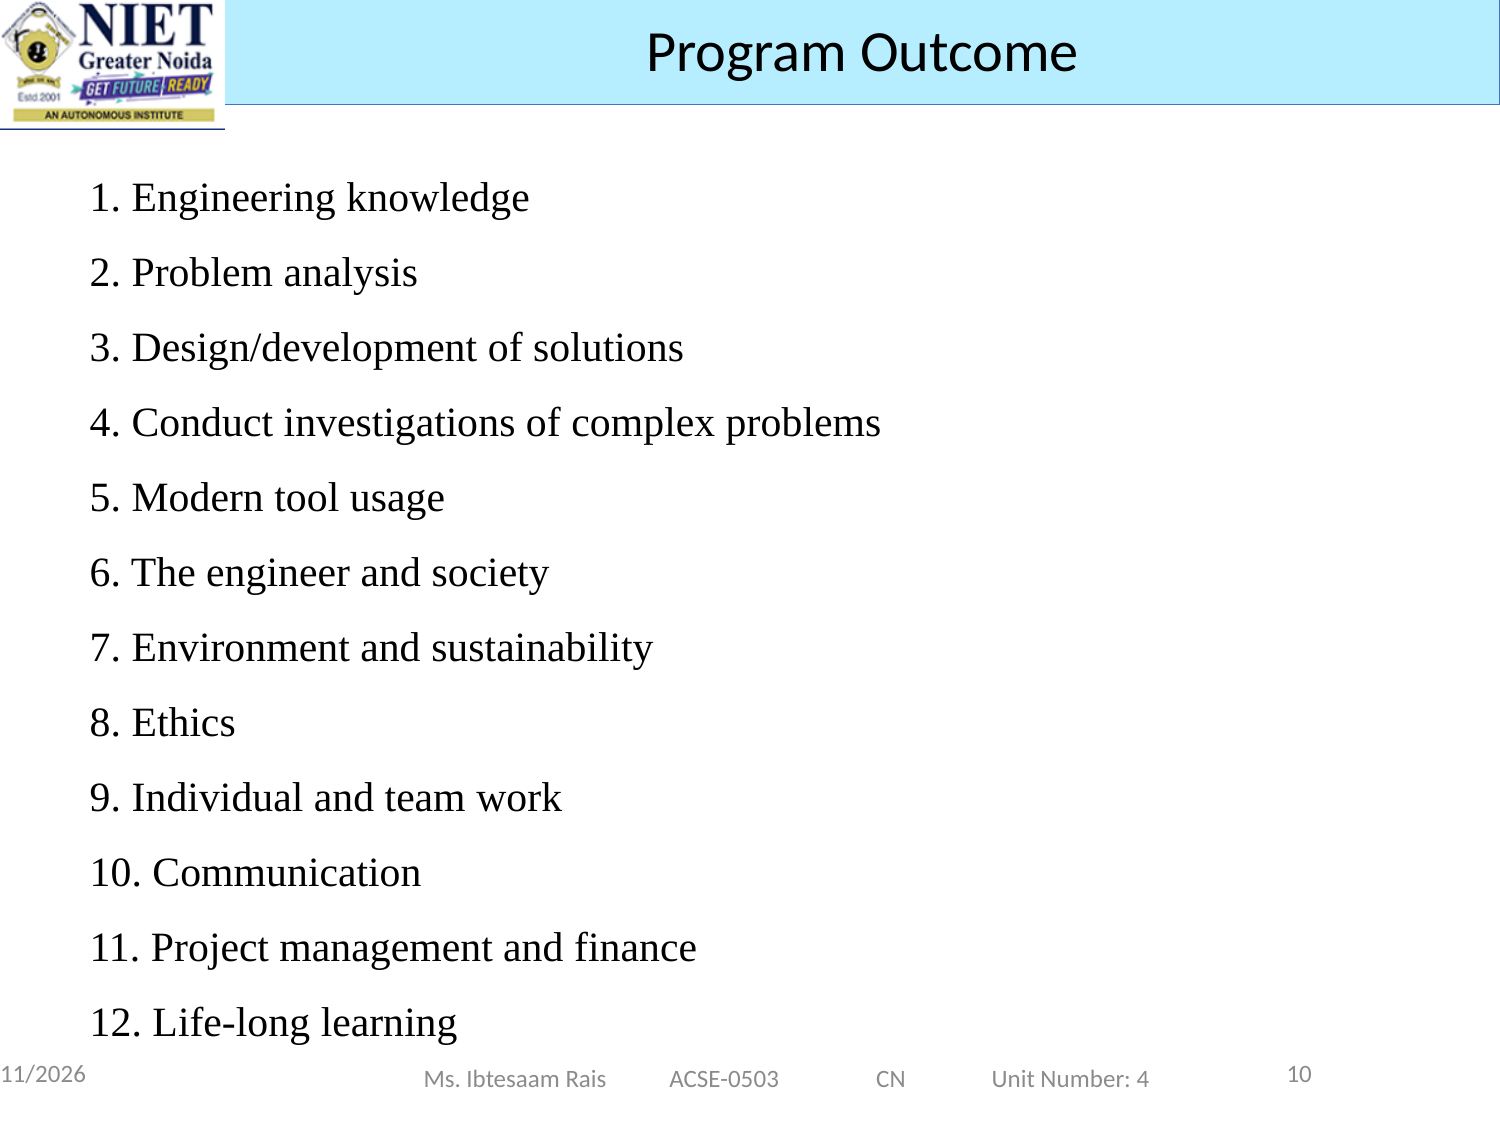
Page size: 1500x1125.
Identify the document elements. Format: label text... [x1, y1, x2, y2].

picture [0, 0, 238, 134]
text_box 1. Engineering knowledge 2. Problem analysis 3. Design/development of solutions 4. Conduct investigations of complex problems 5. Modern tool usage 6. The engineer and society 7. Environment and sustainability 8. Ethics 9. Individual and team work 10. Communication 11. Project management and finance 12. Life-long learning [87, 142, 1450, 1045]
text_box Ms. Ibtesaam Rais ACSE-0503 CN Unit Number: 4 [374, 1047, 1200, 1108]
text_box Program Outcome [225, 0, 1500, 105]
slide_number 10 [1058, 1042, 1500, 1103]
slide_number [0, 1042, 425, 1103]
